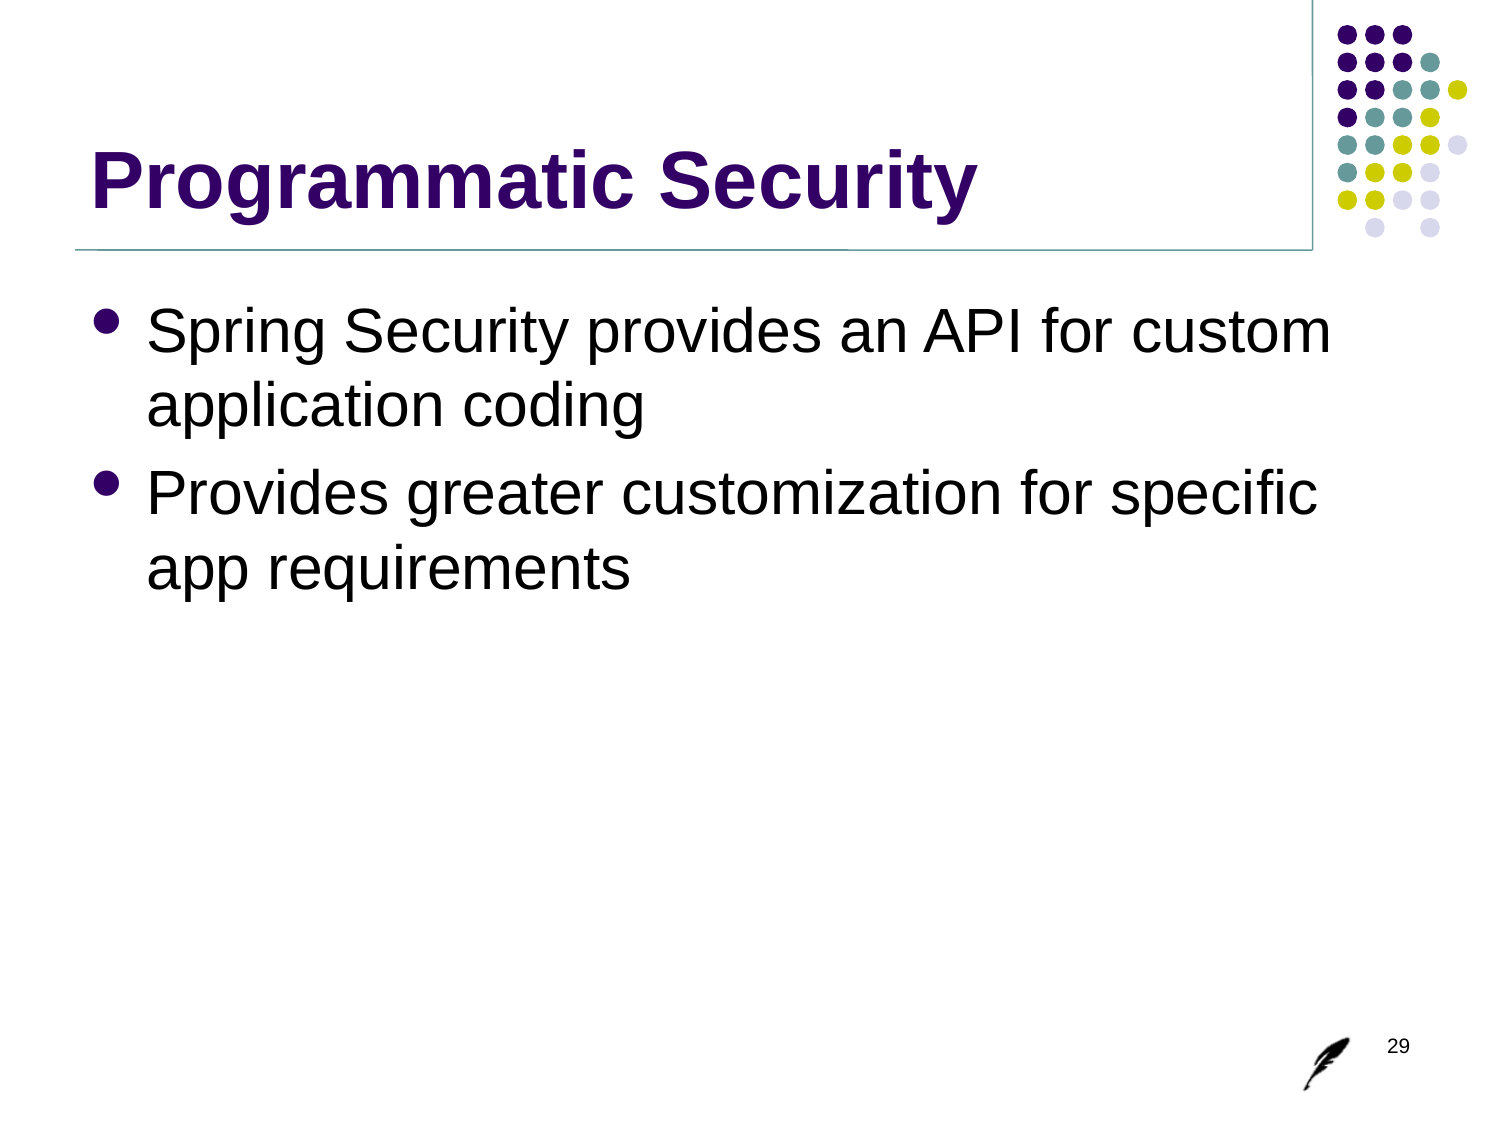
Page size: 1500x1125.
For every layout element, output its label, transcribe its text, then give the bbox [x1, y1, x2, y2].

slide_number 29 [1074, 1025, 1425, 1100]
list Spring Security provides an API for custom application coding Provides greater customization for specific app requirements [75, 282, 1425, 1006]
title Programmatic Security [75, 20, 1313, 233]
